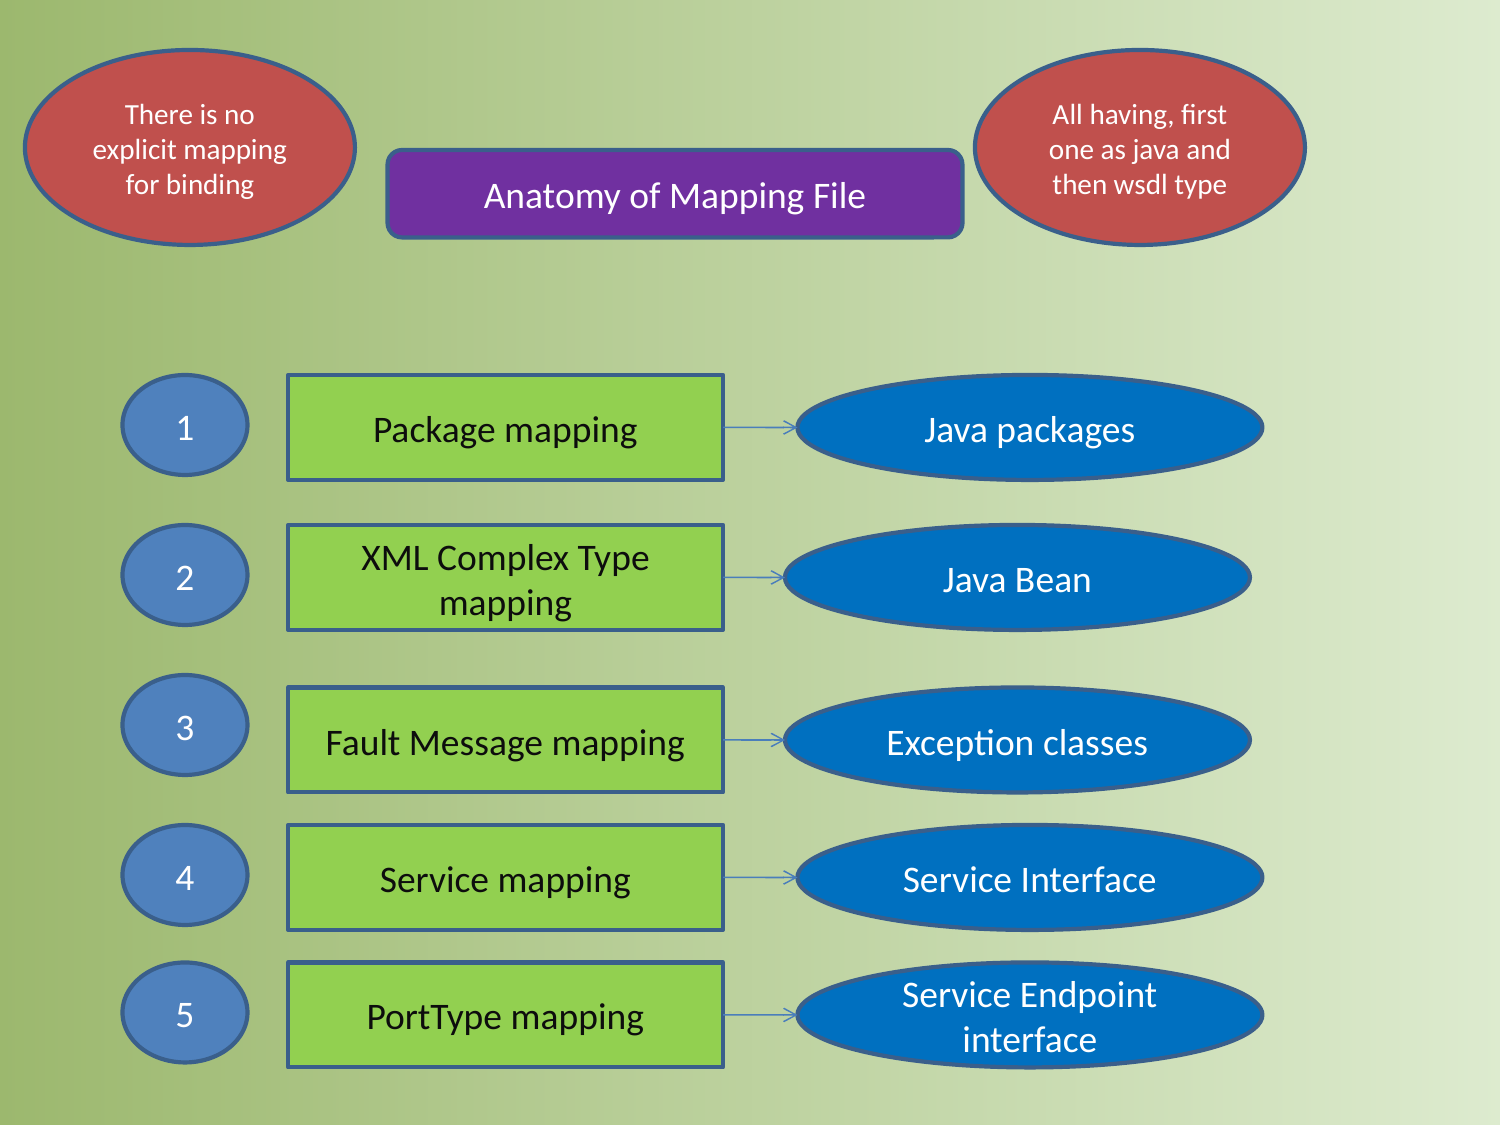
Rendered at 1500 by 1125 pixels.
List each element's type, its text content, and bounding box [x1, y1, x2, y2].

text_box 4 [120, 822, 250, 928]
text_box 5 [120, 960, 250, 1065]
text_box XML Complex Type mapping [286, 523, 725, 632]
text_box Exception classes [783, 685, 1253, 795]
text_box All having, first one as java and then wsdl type [972, 47, 1308, 248]
text_box Service Interface [795, 822, 1265, 933]
text_box PortType mapping [286, 960, 725, 1069]
text_box Java packages [795, 372, 1265, 483]
text_box Service Endpoint interface [795, 960, 1265, 1070]
text_box Package mapping [286, 373, 725, 482]
text_box Fault Message mapping [286, 685, 725, 794]
text_box 3 [120, 672, 250, 778]
text_box Service mapping [286, 823, 725, 932]
text_box 2 [120, 522, 250, 628]
text_box 1 [120, 372, 250, 478]
text_box Java Bean [783, 522, 1253, 633]
text_box There is no explicit mapping for binding [22, 47, 358, 248]
text_box Anatomy of Mapping File [385, 147, 965, 240]
